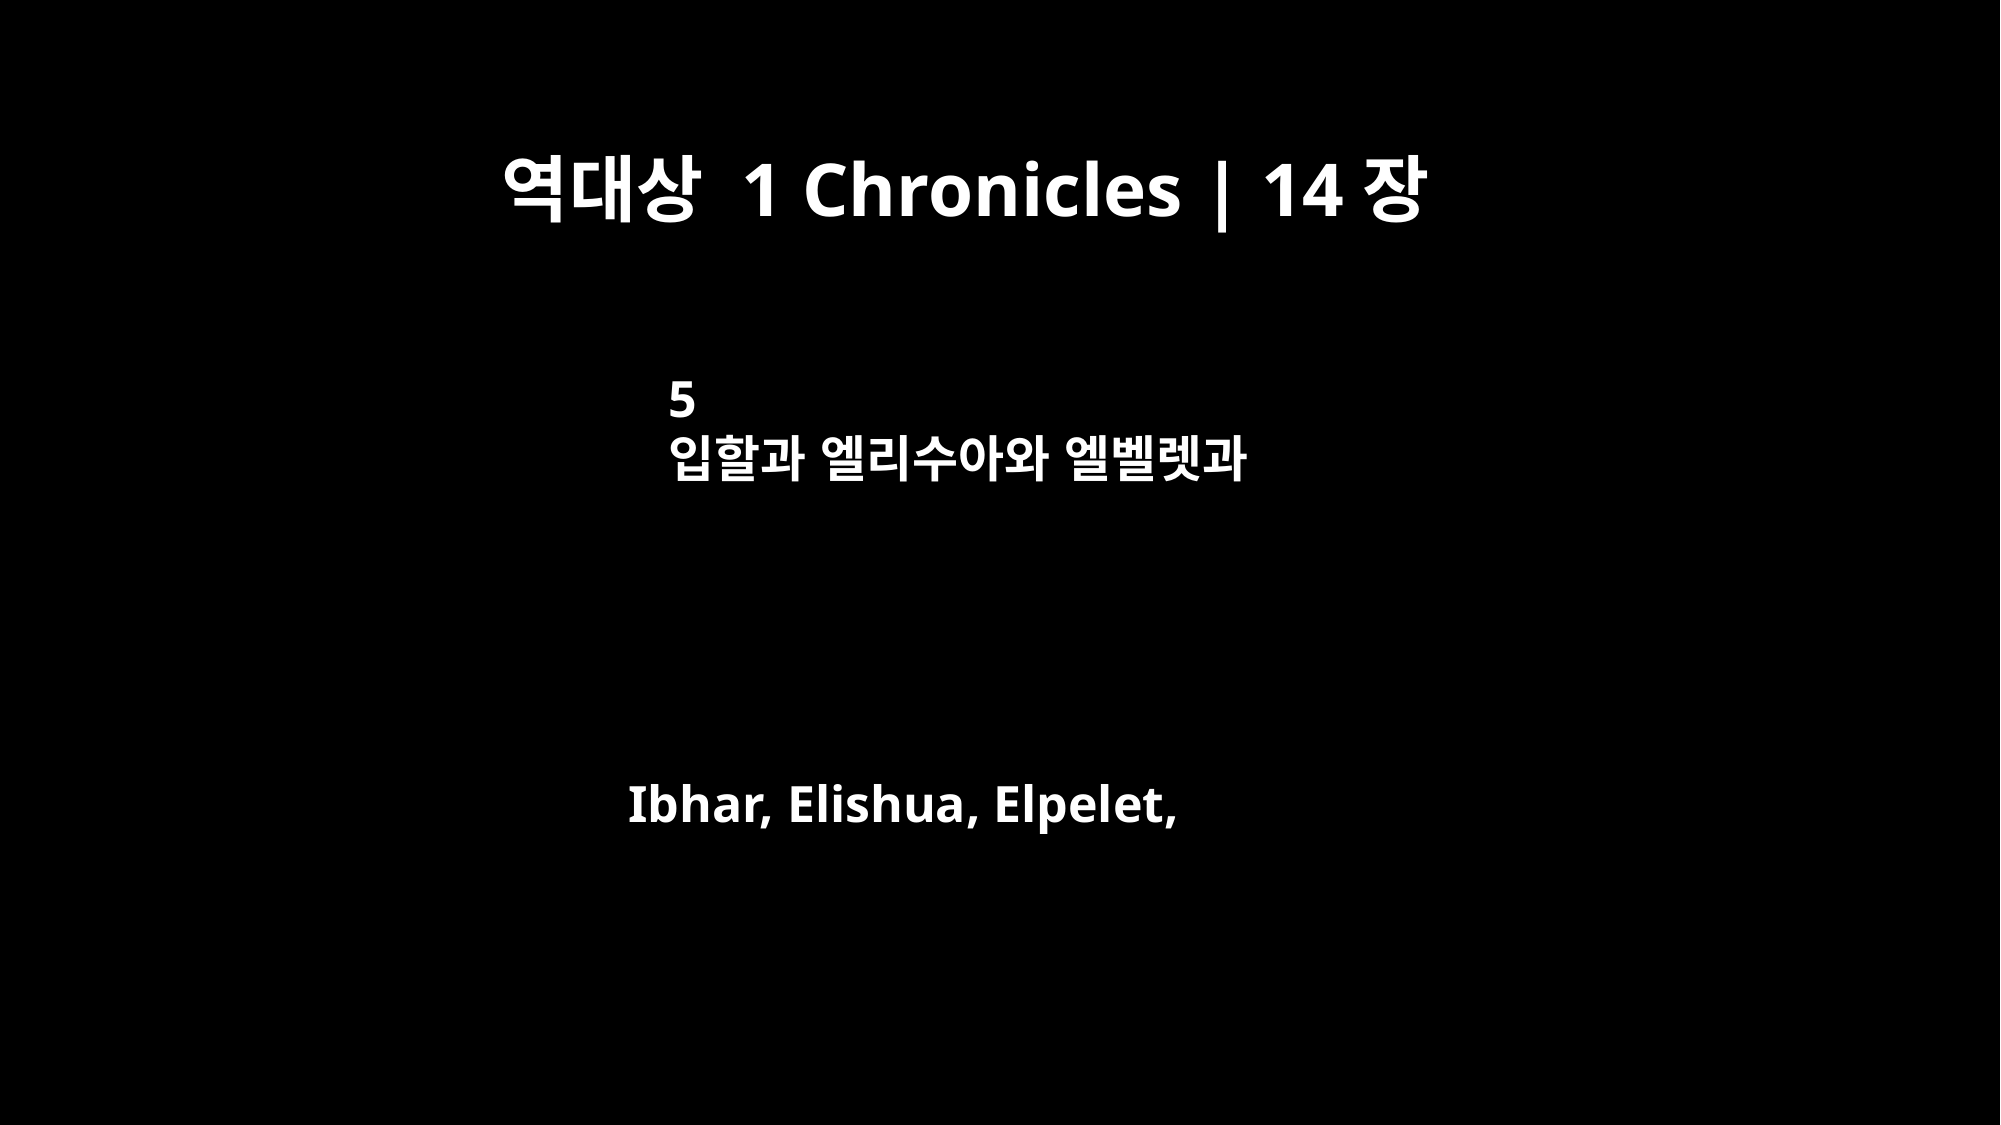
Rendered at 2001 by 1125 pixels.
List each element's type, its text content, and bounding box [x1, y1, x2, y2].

text_box 역대상 1 Chronicles | 14장 [487, 136, 1445, 239]
text_box 5 입할과 엘리수아와 엘벨렛과 [653, 359, 1264, 495]
text_box Ibhar, Elishua, Elpelet, [613, 764, 1194, 840]
